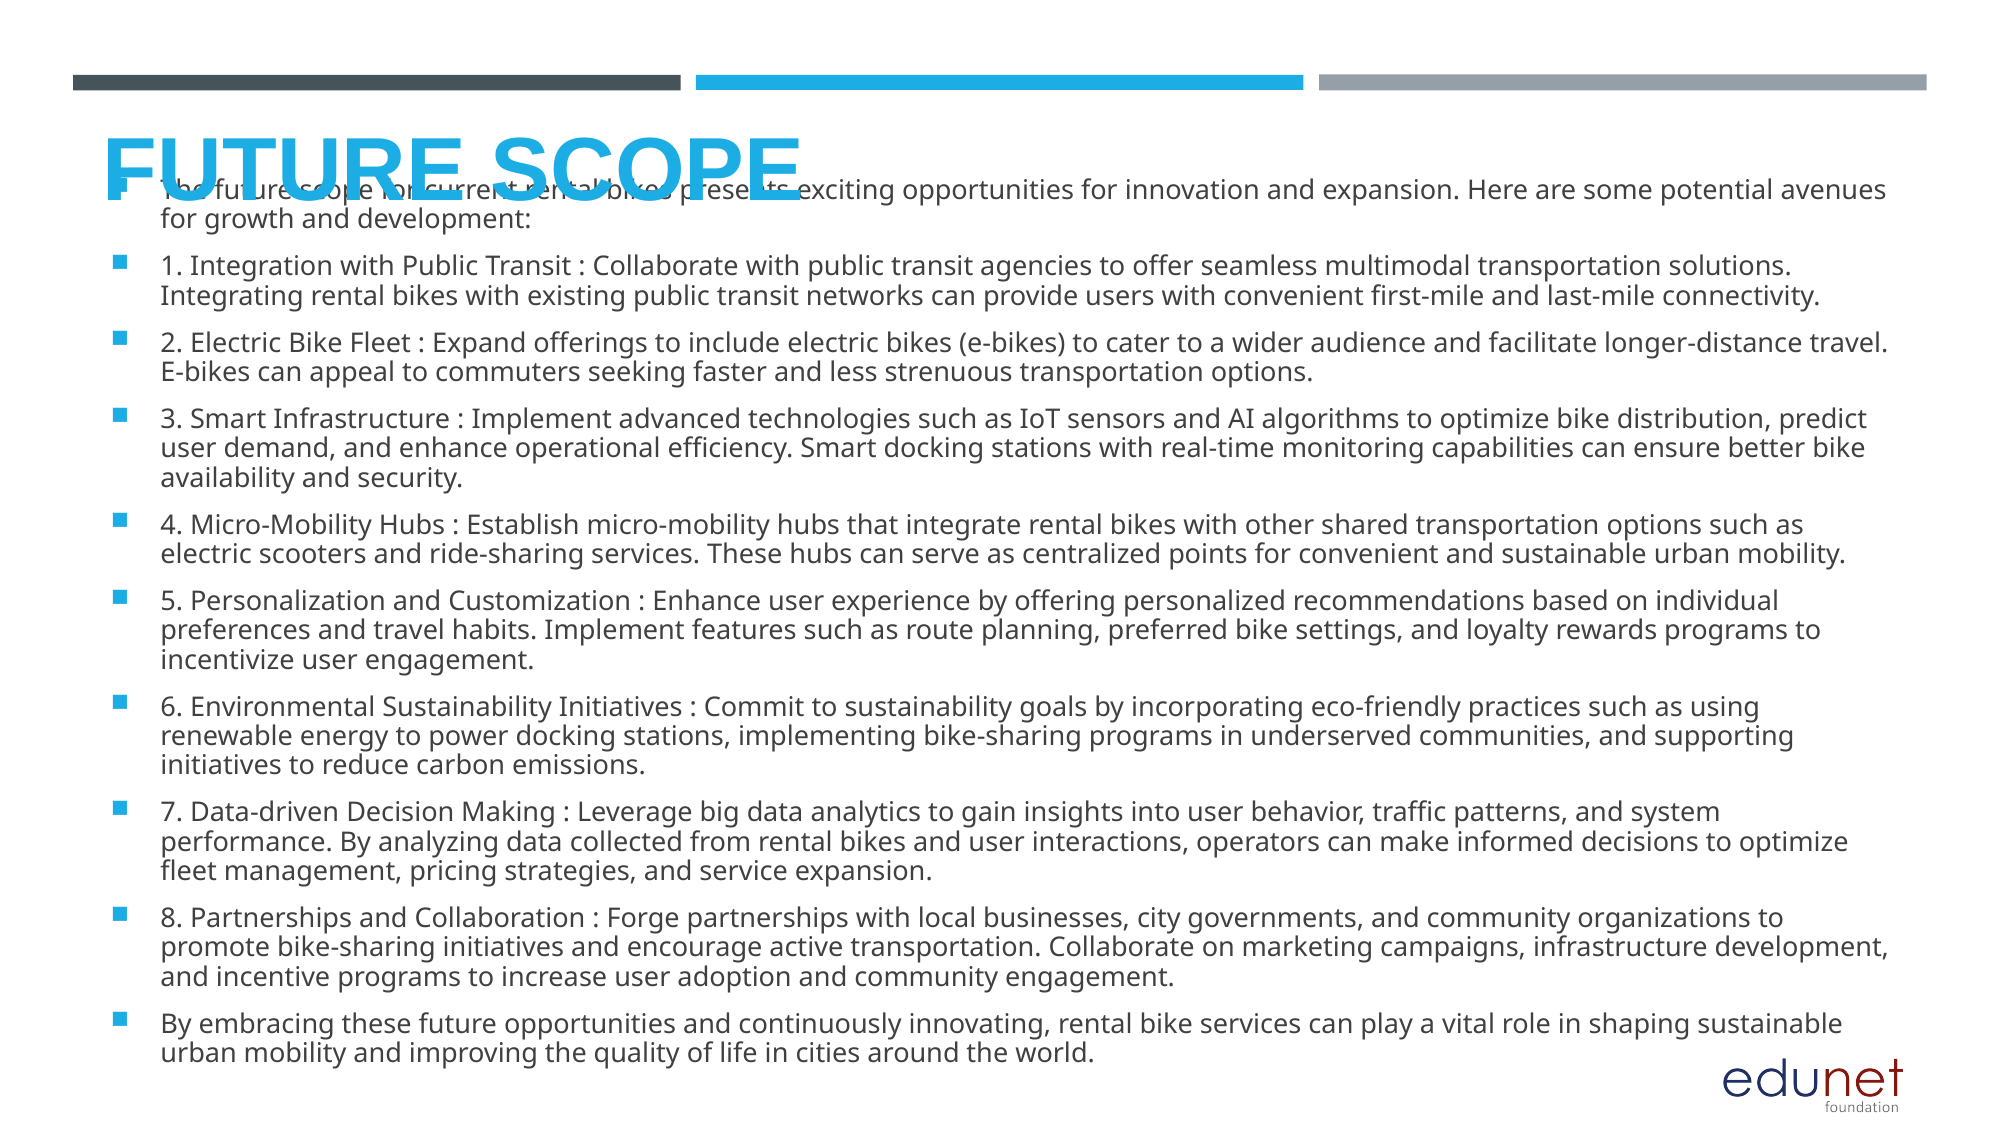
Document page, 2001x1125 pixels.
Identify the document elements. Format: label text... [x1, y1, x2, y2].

list The future scope for current rental bikes presents exciting opportunities for innovation and expansion. Here are some potential avenues for growth and development: 1. Integration with Public Transit : Collaborate with public transit agencies to offer seamless multimodal transportation solutions. Integrating rental bikes with existing public transit networks can provide users with convenient first-mile and last-mile connectivity. 2. Electric Bike Fleet : Expand offerings to include electric bikes (e-bikes) to cater to a wider audience and facilitate longer-distance travel. E-bikes can appeal to commuters seeking faster and less strenuous transportation options. 3. Smart Infrastructure : Implement advanced technologies such as IoT sensors and AI algorithms to optimize bike distribution, predict user demand, and enhance operational efficiency. Smart docking stations with real-time monitoring capabilities can ensure better bike availability and security. 4. Micro-Mobility Hubs : Establish micro-mobility hubs that integrate rental bikes with other shared transportation options such as electric scooters and ride-sharing services. These hubs can serve as centralized points for convenient and sustainable urban mobility. 5. Personalization and Customization : Enhance user experience by offering personalized recommendations based on individual preferences and travel habits. Implement features such as route planning, preferred bike settings, and loyalty rewards programs to incentivize user engagement. 6. Environmental Sustainability Initiatives : Commit to sustainability goals by incorporating eco-friendly practices such as using renewable energy to power docking stations, implementing bike-sharing programs in underserved communities, and supporting initiatives to reduce carbon emissions. 7. Data-driven Decision Making : Leverage big data analytics to gain insights into user behavior, traffic patterns, and system performance. By analyzing data collected from rental bikes and user interactions, operators can make informed decisions to optimize fleet management, pricing strategies, and service expansion. 8. Partnerships and Collaboration : Forge partnerships with local businesses, city governments, and community organizations to promote bike-sharing initiatives and encourage active transportation. Collaborate on marketing campaigns, infrastructure development, and incentive programs to increase user adoption and community engagement. By embracing these future opportunities and continuously innovating, rental bike services can play a vital role in shaping sustainable urban mobility and improving the quality of life in cities around the world. [94, 213, 1906, 981]
picture [1719, 1056, 1905, 1116]
text_box Future scope [87, 138, 1898, 226]
